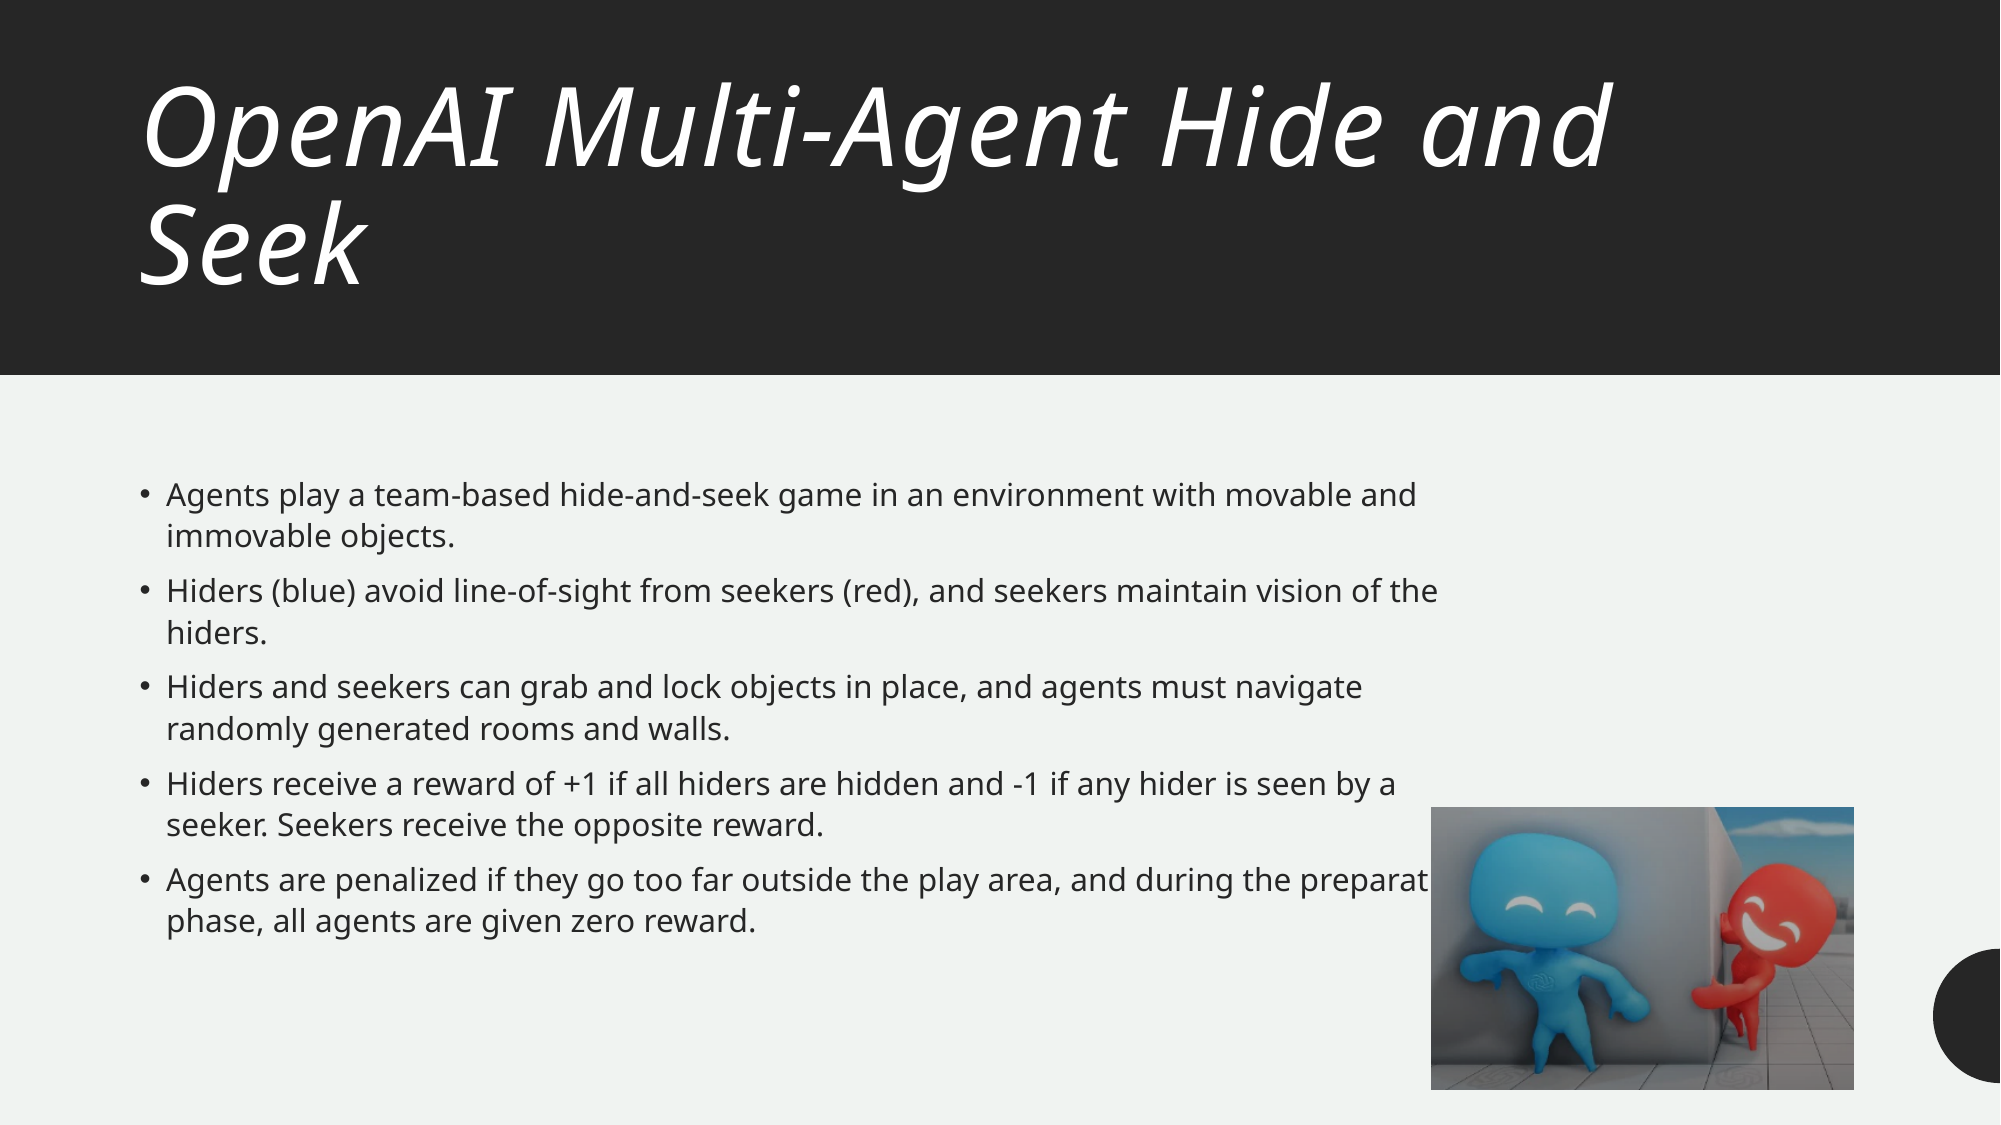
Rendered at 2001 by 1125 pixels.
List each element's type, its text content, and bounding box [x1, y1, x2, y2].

text_box [1933, 948, 2000, 1084]
text_box [0, 0, 2000, 376]
list Agents play a team-based hide-and-seek game in an environment with movable and immovable objects. Hiders (blue) avoid line-of-sight from seekers (red), and seekers maintain vision of the hiders. Hiders and seekers can grab and lock objects in place, and agents must navigate randomly generated rooms and walls. Hiders receive a reward of +1 if all hiders are hidden and -1 if any hider is seen by a seeker. Seekers receive the opposite reward. Agents are penalized if they go too far outside the play area, and during the preparation phase, all agents are given zero reward. [124, 427, 1505, 949]
title OpenAI Multi-Agent Hide and Seek [124, 62, 1875, 318]
picture [1431, 807, 1854, 1090]
text_box [0, 376, 2000, 1125]
